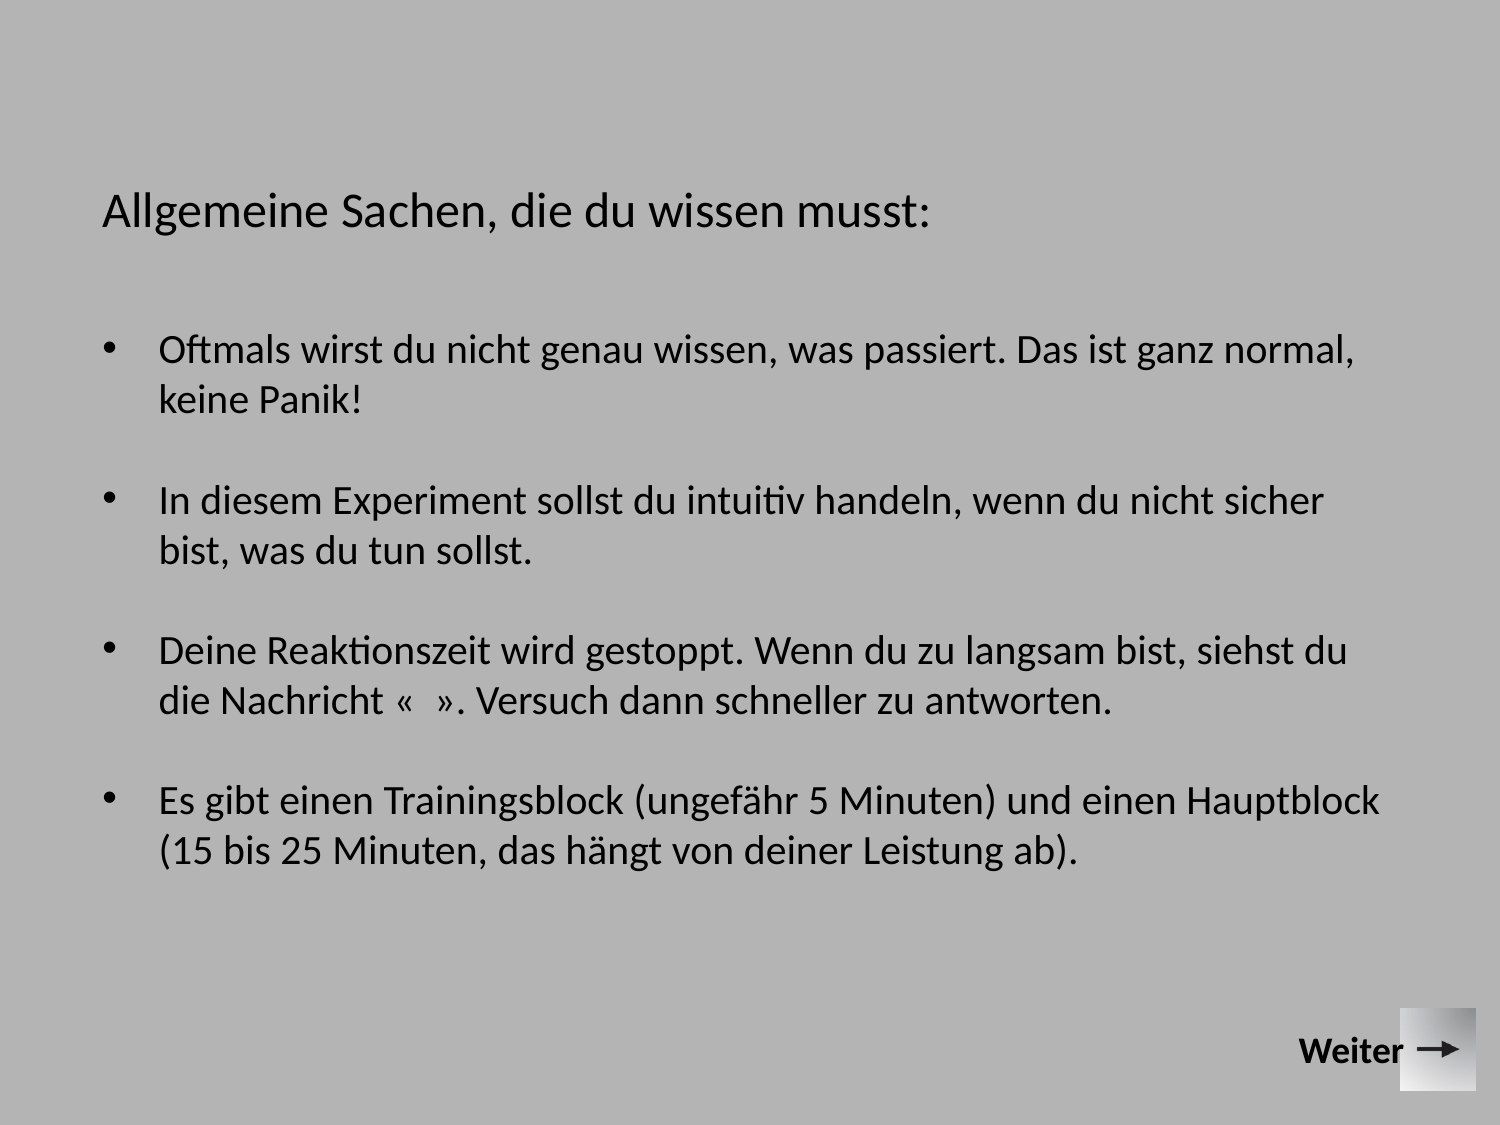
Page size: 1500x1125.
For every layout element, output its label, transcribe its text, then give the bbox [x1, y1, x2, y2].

text_box Allgemeine Sachen, die du wissen musst: Oftmals wirst du nicht genau wissen, was passiert. Das ist ganz normal, keine Panik! In diesem Experiment sollst du intuitiv handeln, wenn du nicht sicher bist, was du tun sollst. Deine Reaktionszeit wird gestoppt. Wenn du zu langsam bist, siehst du die Nachricht « ». Versuch dann schneller zu antworten. Es gibt einen Trainingsblock (ungefähr 5 Minuten) und einen Hauptblock (15 bis 25 Minuten, das hängt von deiner Leistung ab). [87, 125, 1413, 940]
text_box Weiter [1283, 1018, 1394, 1079]
picture [1399, 1008, 1476, 1091]
